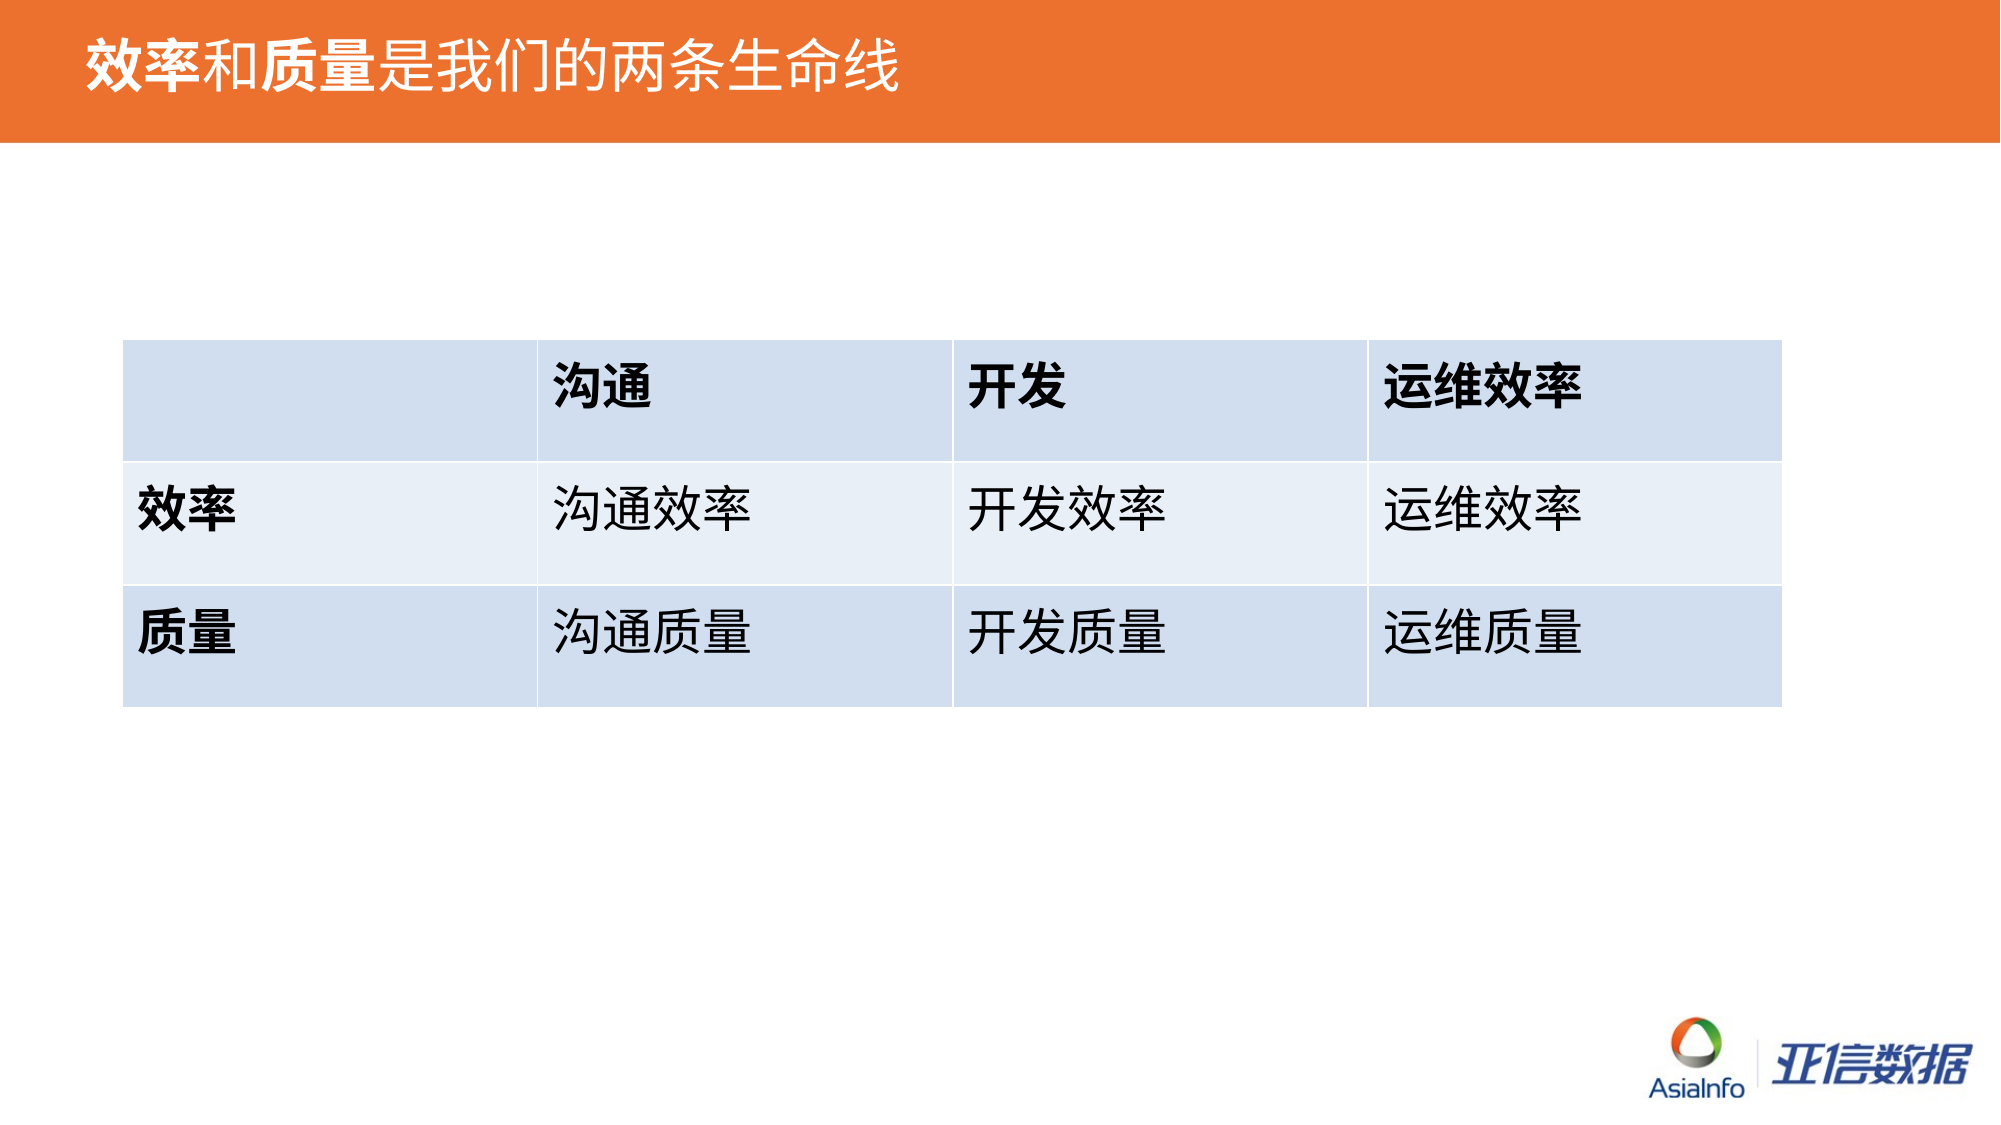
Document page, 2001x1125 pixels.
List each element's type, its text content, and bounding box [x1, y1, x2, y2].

table_cell 开发效率 [954, 463, 1367, 584]
table_cell 沟通效率 [538, 463, 952, 584]
table_cell 运维质量 [1369, 586, 1782, 707]
picture [0, 0, 2000, 1125]
table_cell 沟通质量 [538, 586, 952, 707]
table_cell 开发质量 [954, 586, 1367, 707]
table_header 沟通 [538, 340, 952, 461]
table_header 运维效率 [1369, 340, 1782, 461]
table_cell 质量 [123, 586, 537, 707]
table_header 开发 [954, 340, 1367, 461]
table_cell 效率 [123, 463, 537, 584]
table_header [123, 340, 537, 461]
title 效率和质量是我们的两条生命线 [70, 12, 1980, 126]
table_cell 运维效率 [1369, 463, 1782, 584]
